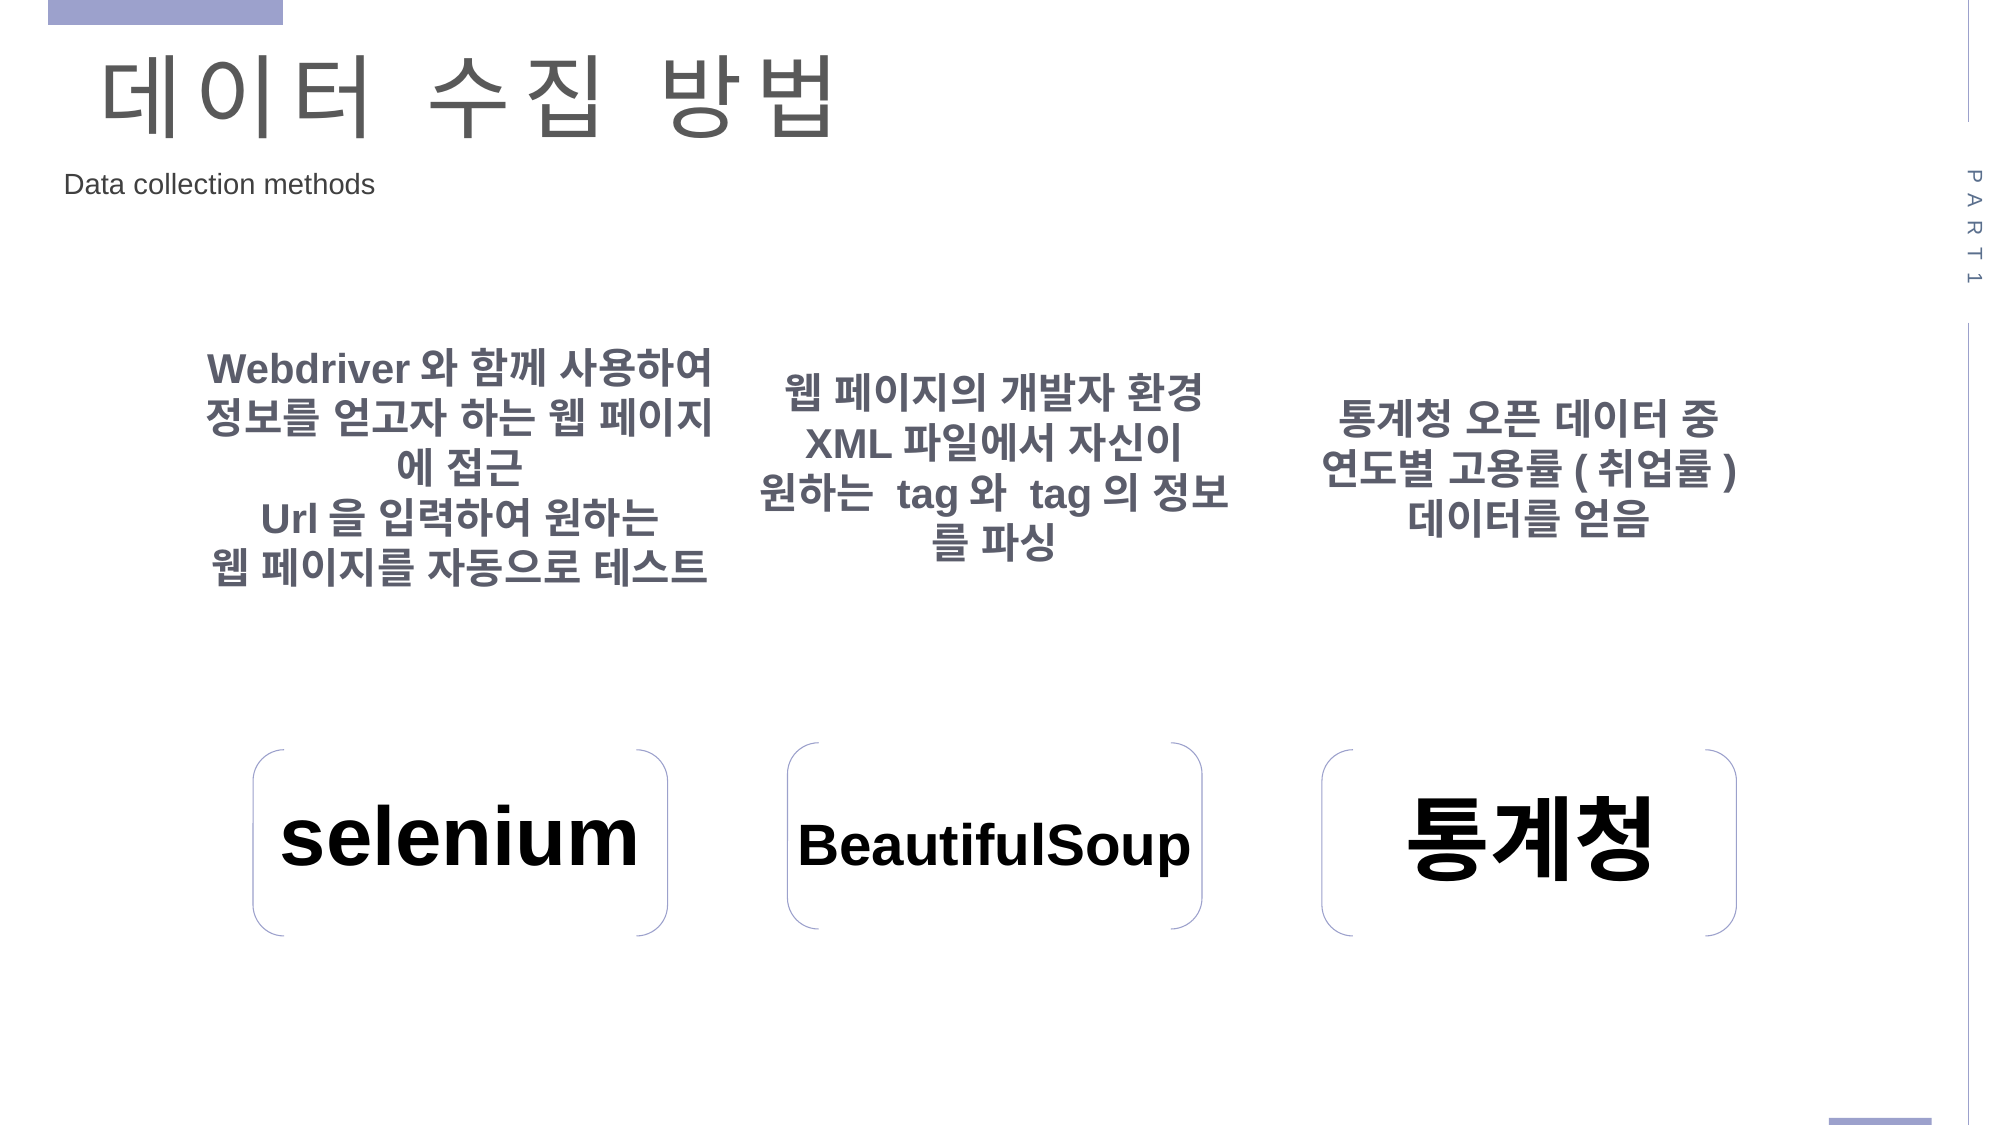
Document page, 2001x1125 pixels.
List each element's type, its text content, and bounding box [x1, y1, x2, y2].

text_box [786, 742, 1203, 799]
text_box Data collection methods [48, 157, 392, 208]
text_box [786, 885, 1203, 930]
text_box 통계청 오픈 데이터 중 연도별 고용률(취업률) 데이터를 얻음 [1306, 385, 1752, 550]
text_box selenium [265, 774, 656, 890]
text_box Webdriver와 함께 사용하여 정보를 얻고자 하는 웹 페이지 에 접근 Url을 입력하여 원하는 웹 페이지를 자동으로 테스트 [190, 334, 730, 600]
text_box BeautifulSoup [782, 799, 1207, 885]
text_box [1321, 749, 1737, 937]
text_box [1828, 1117, 1933, 1125]
text_box [252, 749, 669, 937]
text_box 통계청 [1390, 774, 1675, 900]
text_box [47, 0, 284, 26]
text_box 웹 페이지의 개발자 환경 XML파일에서 자신이 원하는 tag와 tag의 정보 를 파싱 [744, 359, 1245, 575]
text_box 데이터 수집 방법 [83, 32, 857, 158]
text_box PART1 [1940, 154, 1997, 301]
